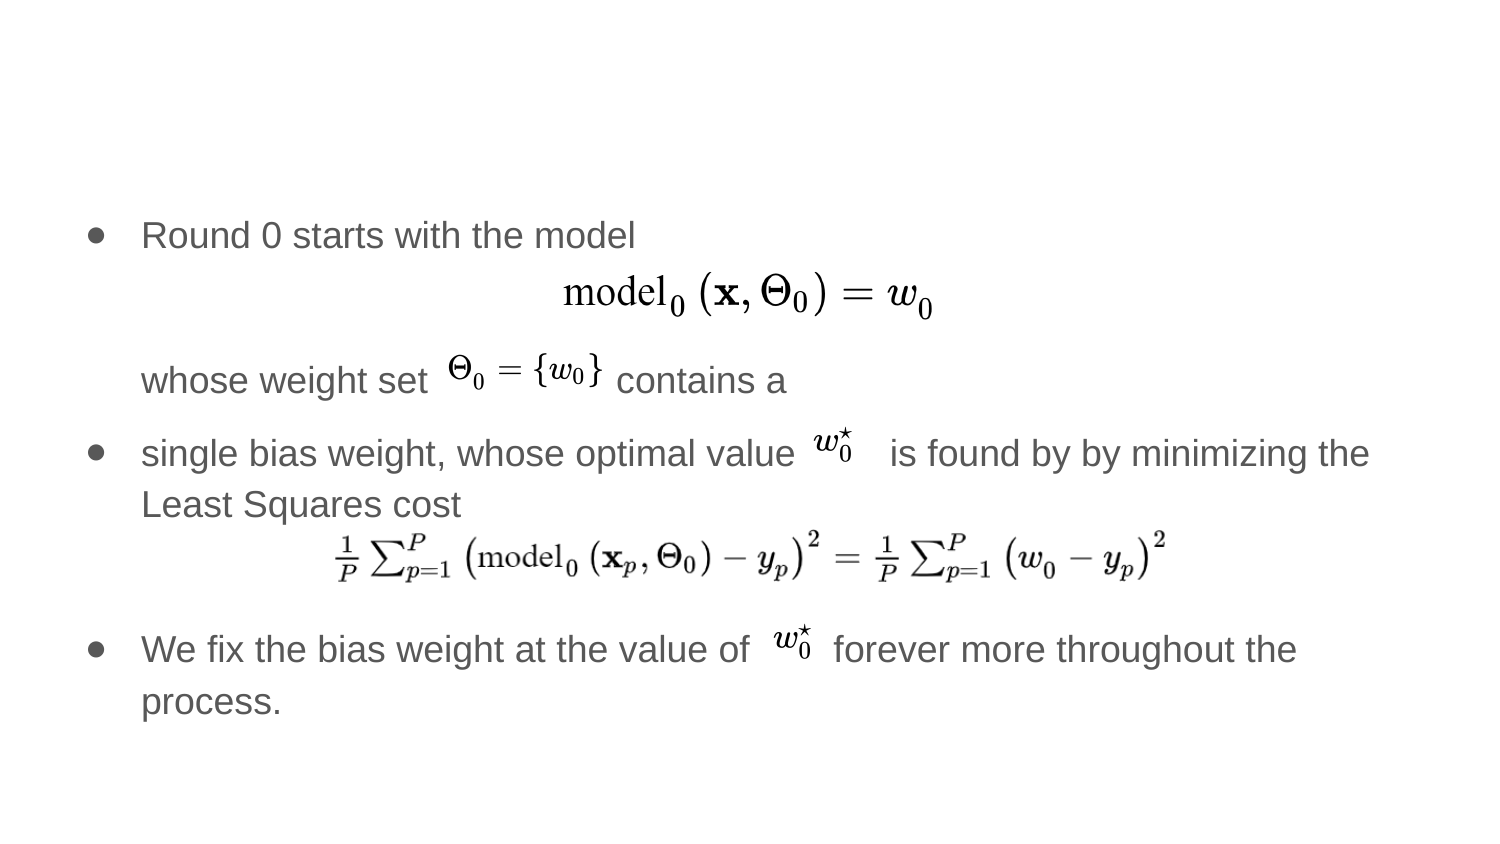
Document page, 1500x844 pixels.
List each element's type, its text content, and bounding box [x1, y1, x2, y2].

picture [563, 262, 937, 323]
picture [813, 423, 855, 466]
picture [330, 527, 1170, 588]
picture [447, 349, 604, 393]
list Round 0 starts with the model whose weight set contains a single bias weight, whose optimal value is found by by minimizing the Least Squares cost We fix the bias weight at the value of forever more throughout the process. [50, 188, 1450, 750]
picture [773, 620, 815, 663]
